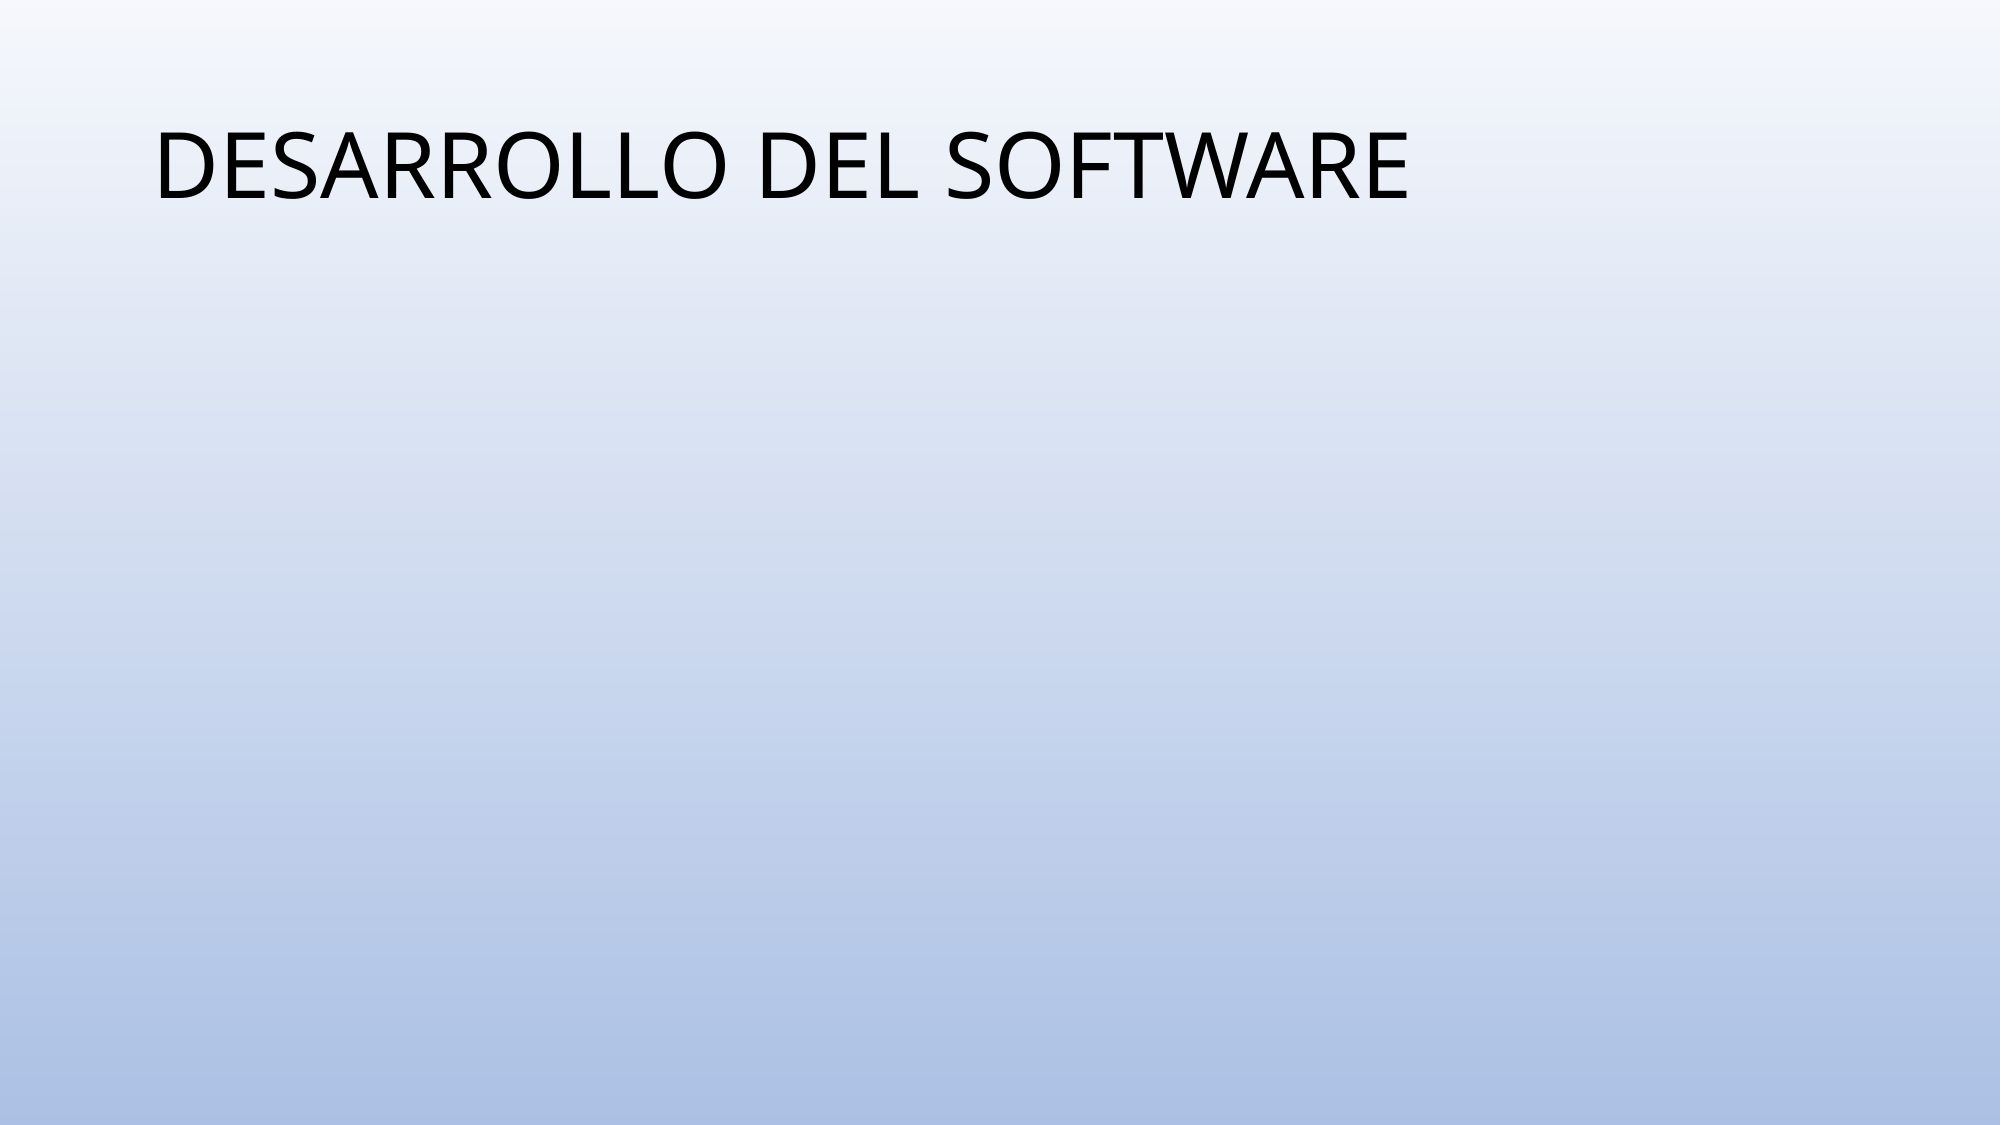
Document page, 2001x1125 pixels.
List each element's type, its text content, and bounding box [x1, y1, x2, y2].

title DESARROLLO DEL SOFTWARE [137, 59, 1863, 278]
